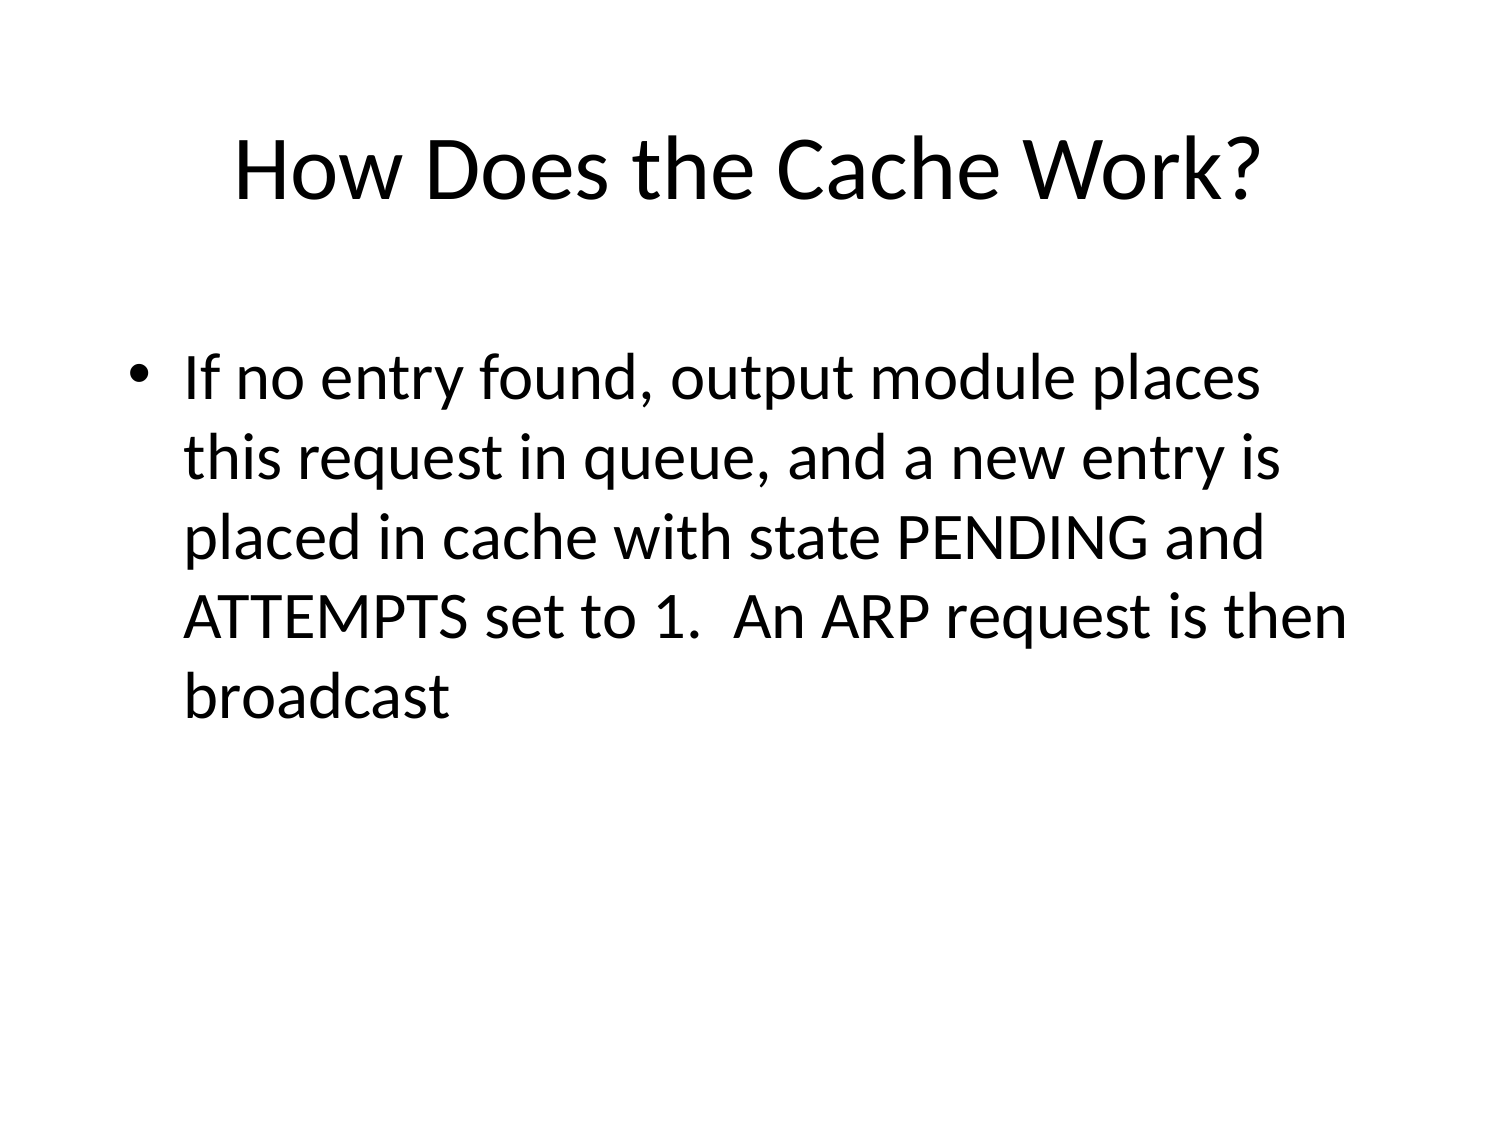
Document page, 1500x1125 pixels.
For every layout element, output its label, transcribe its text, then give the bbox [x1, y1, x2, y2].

title How Does the Cache Work? [112, 99, 1388, 288]
list If no entry found, output module places this request in queue, and a new entry is placed in cache with state PENDING and ATTEMPTS set to 1. An ARP request is then broadcast [112, 324, 1388, 1000]
